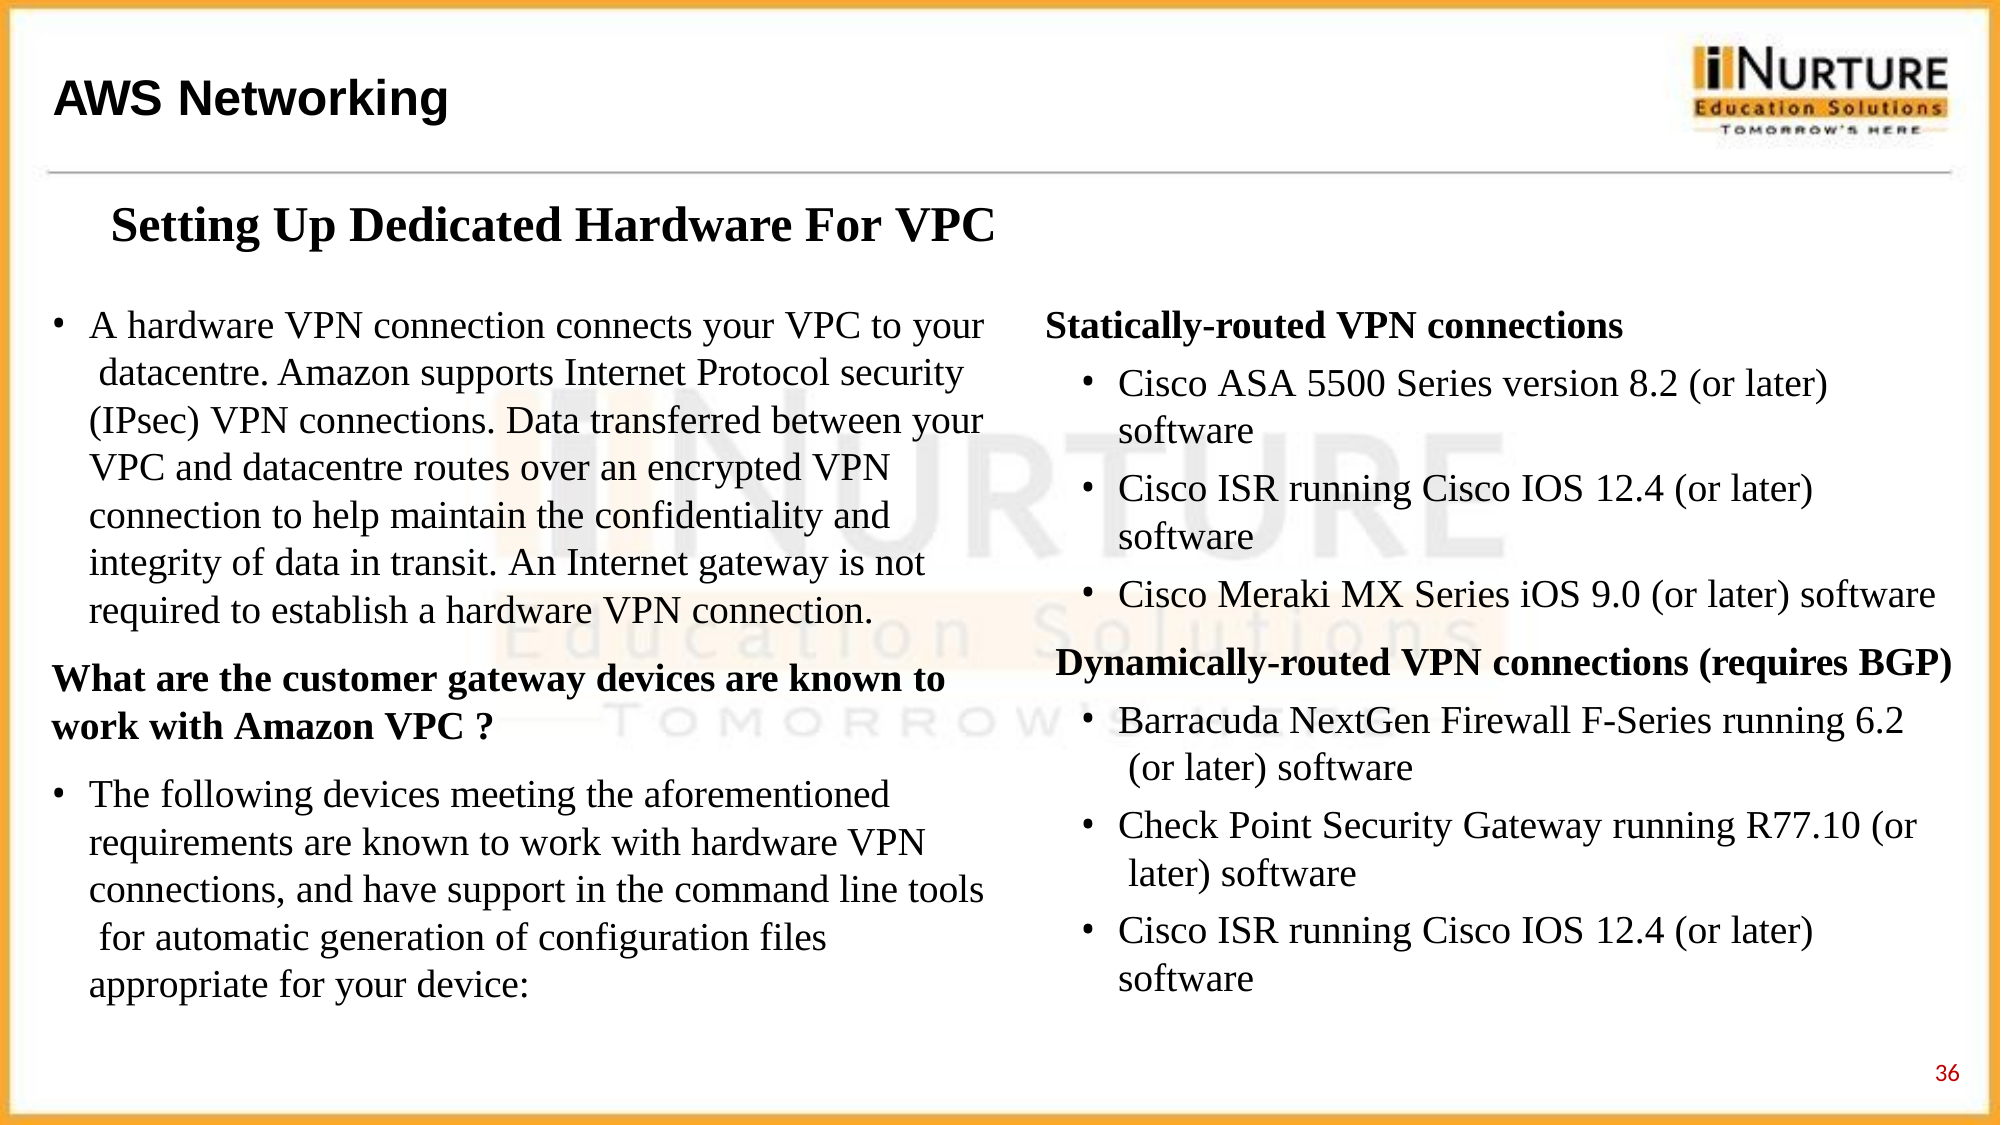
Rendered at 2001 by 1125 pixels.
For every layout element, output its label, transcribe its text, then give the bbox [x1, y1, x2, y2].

slide_number 55 [1928, 1060, 1967, 1125]
text_box Statically-routed VPN connections Cisco ASA 5500 Series version 8.2 (or later) software Cisco ISR running Cisco IOS 12.4 (or later) software Cisco Meraki MX Series iOS 9.0 (or later) software Dynamically-routed VPN connections (requires BGP) Barracuda NextGen Firewall F-Series running 6.2 (or later) software Check Point Security Gateway running R77.10 (or later) software Cisco ISR running Cisco IOS 12.4 (or later) software [1043, 286, 1960, 1000]
text_box Setting Up Dedicated Hardware For VPC A hardware VPN connection connects your VPC to your datacentre. Amazon supports Internet Protocol security (IPsec) VPN connections. Data transferred between your VPC and datacentre routes over an encrypted VPN connection to help maintain the confidentiality and integrity of data in transit. An Internet gateway is not required to establish a hardware VPN connection. What are the customer gateway devices are known to work with Amazon VPC ? The following devices meeting the aforementioned requirements are known to work with hardware VPN connections, and have support in the command line tools for automatic generation of configuration files appropriate for your device: [49, 188, 1000, 1006]
picture [0, 0, 2000, 1125]
title AWS Networking [50, 63, 456, 254]
